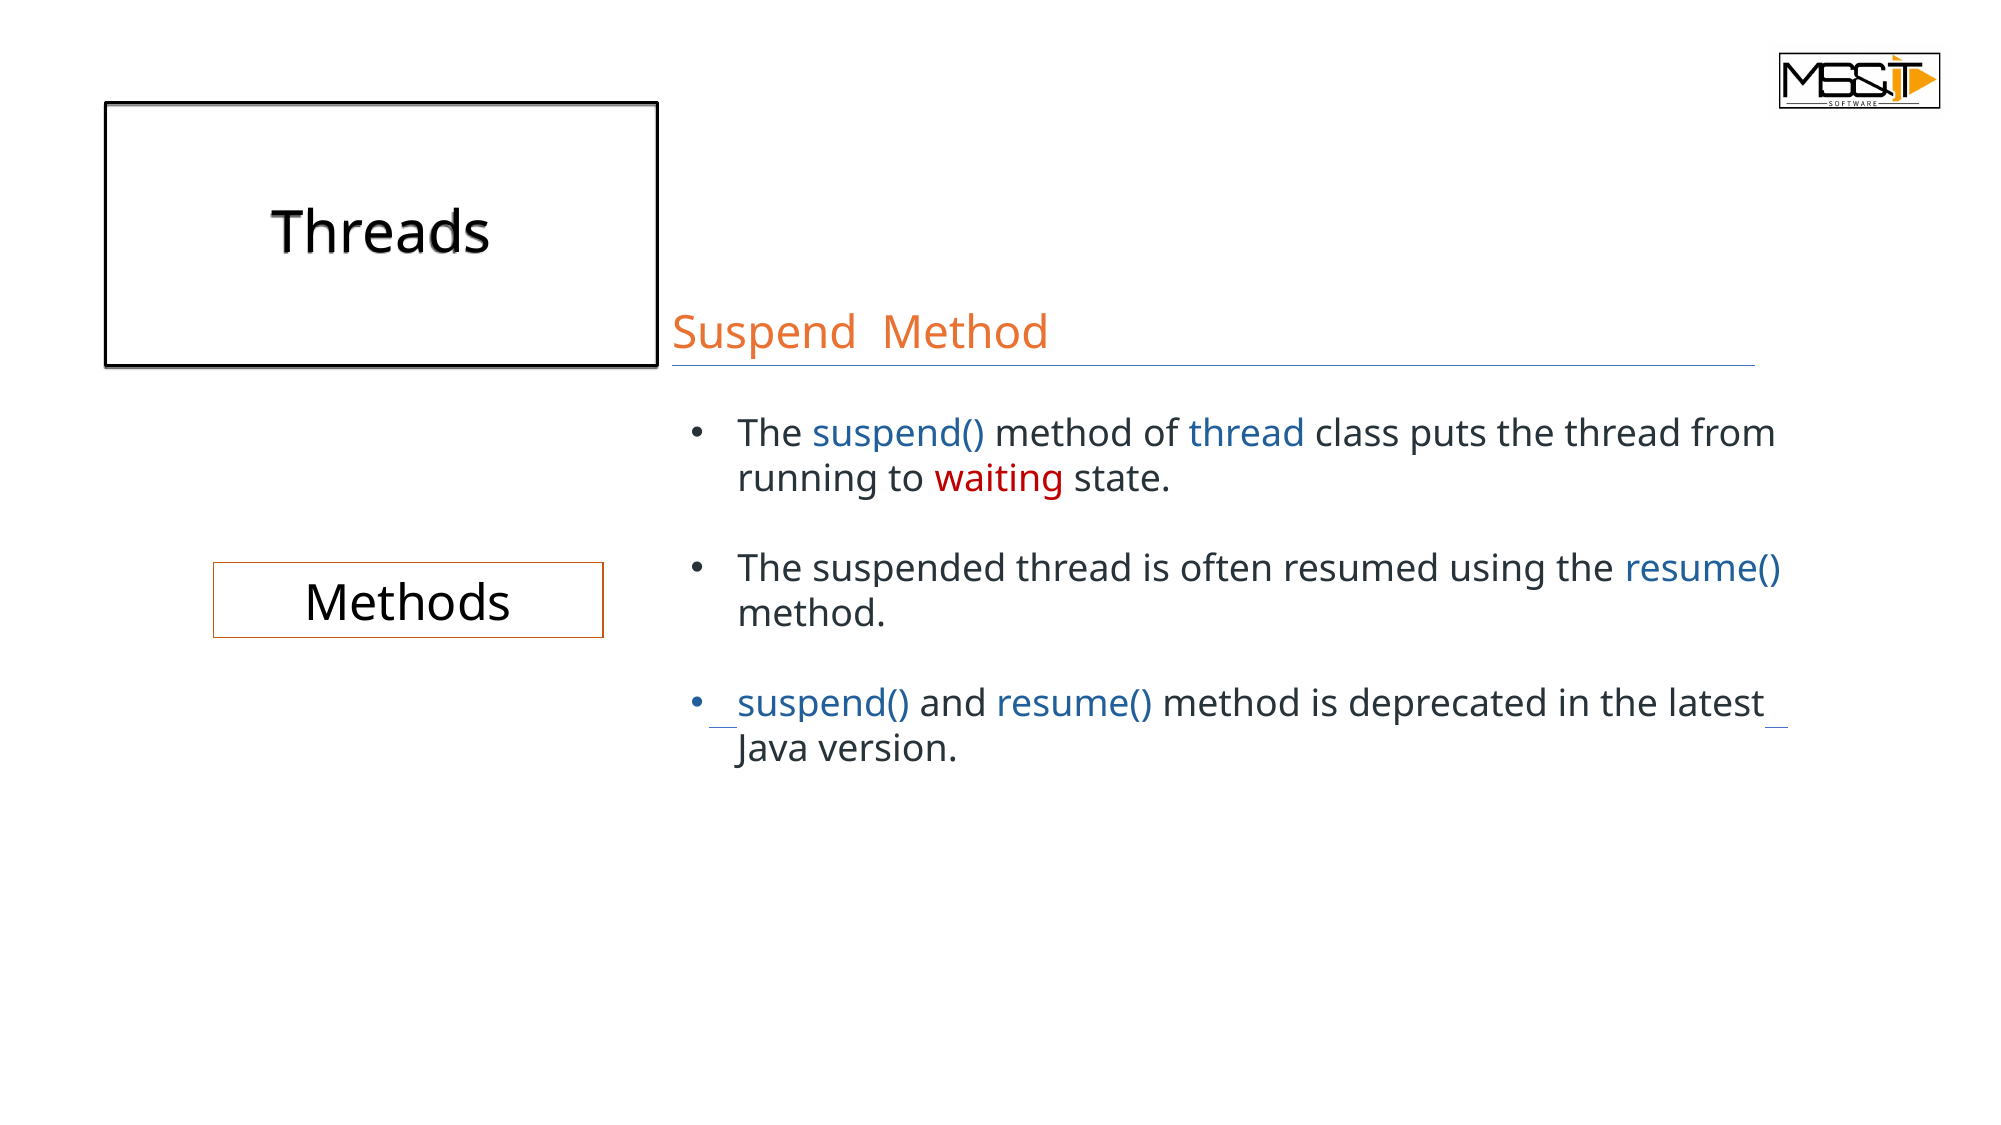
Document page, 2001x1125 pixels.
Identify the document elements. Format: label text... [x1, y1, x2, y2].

title Threads [105, 102, 658, 366]
text_box The suspend() method of thread class puts the thread from running to waiting state. The suspended thread is often resumed using the resume() method. suspend() and resume() method is deprecated in the latest Java version. [675, 401, 1835, 777]
picture [1768, 42, 1951, 119]
text_box Methods [213, 562, 603, 638]
text_box Suspend Method [657, 295, 1658, 365]
